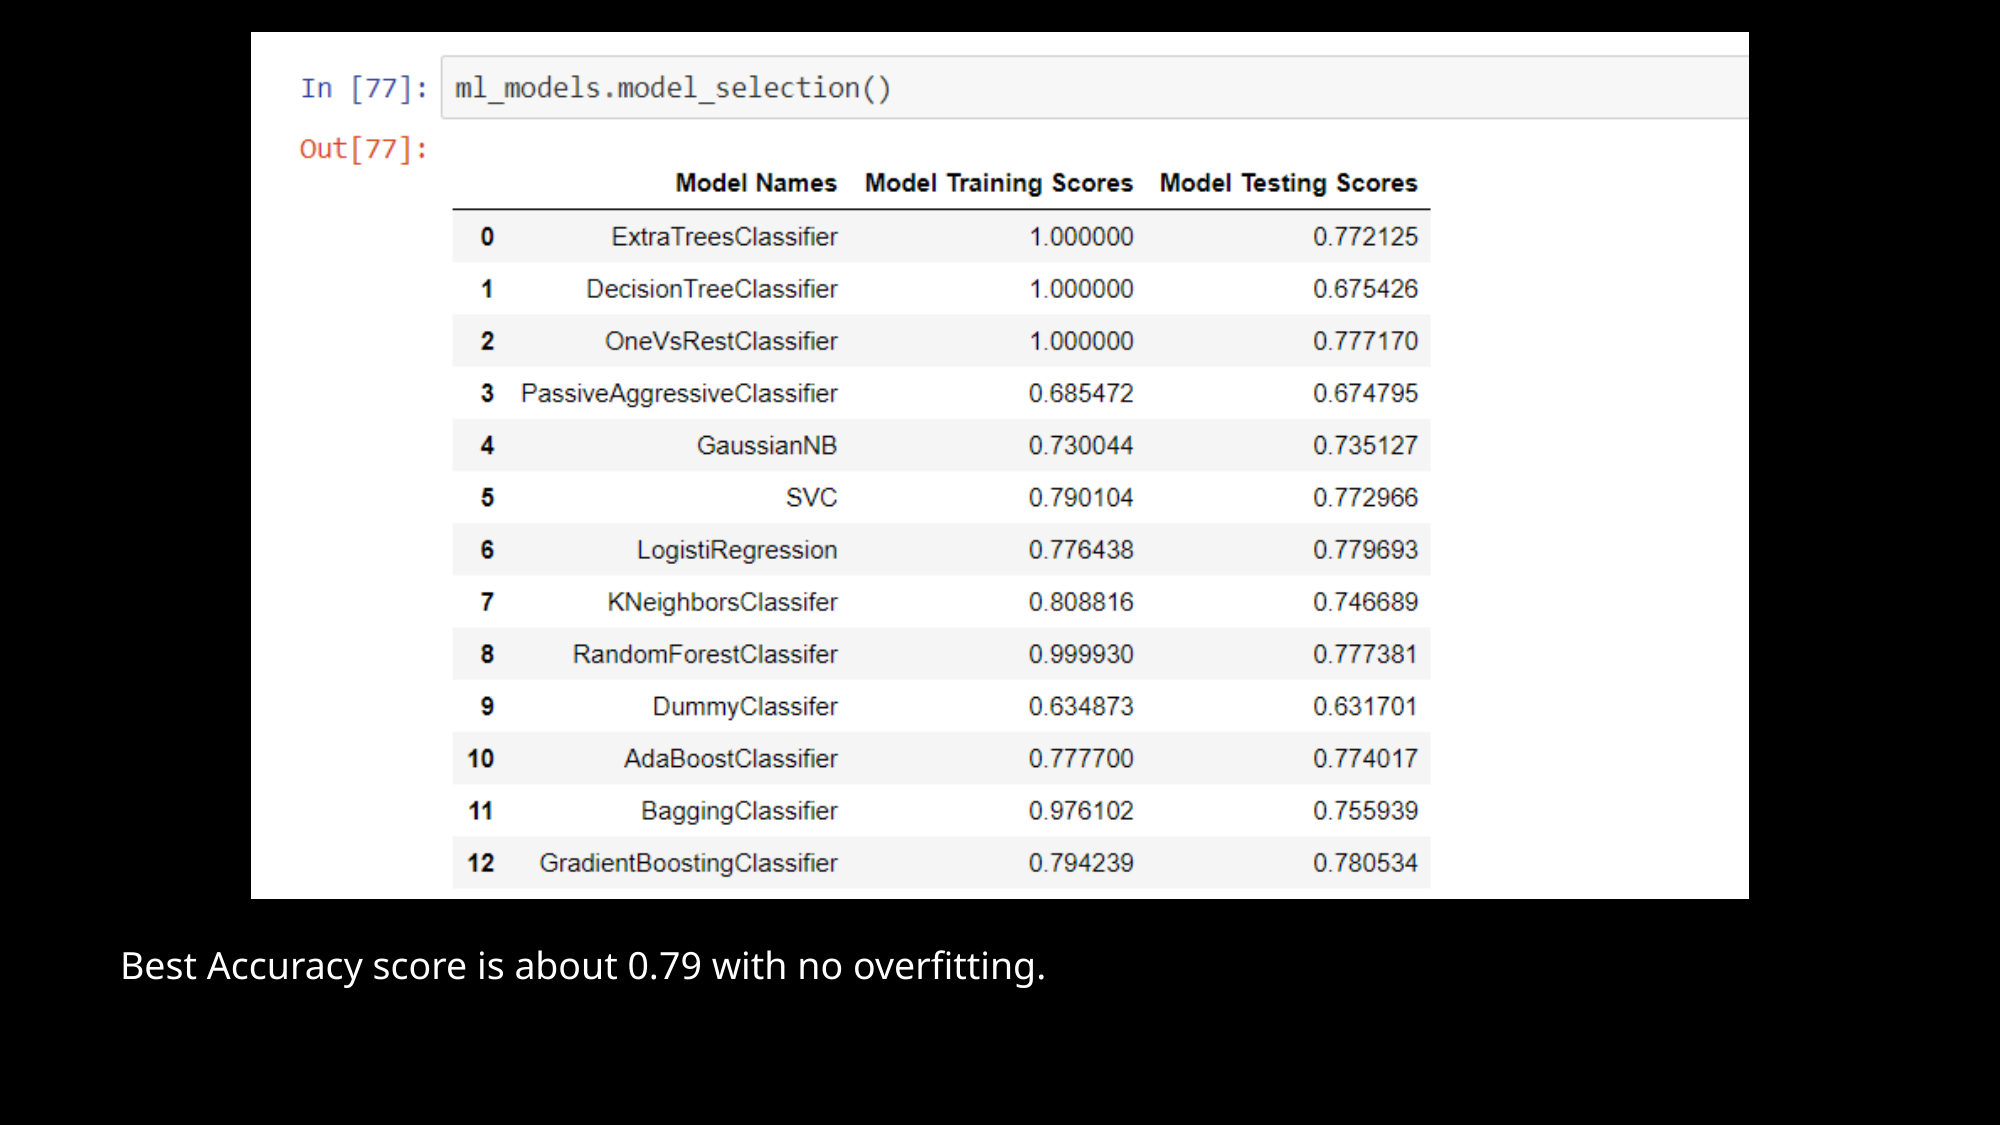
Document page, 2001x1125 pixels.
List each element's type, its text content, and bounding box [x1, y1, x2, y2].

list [251, 32, 1749, 899]
title Best Accuracy score is about 0.79 with no overfitting. [105, 914, 1895, 1020]
